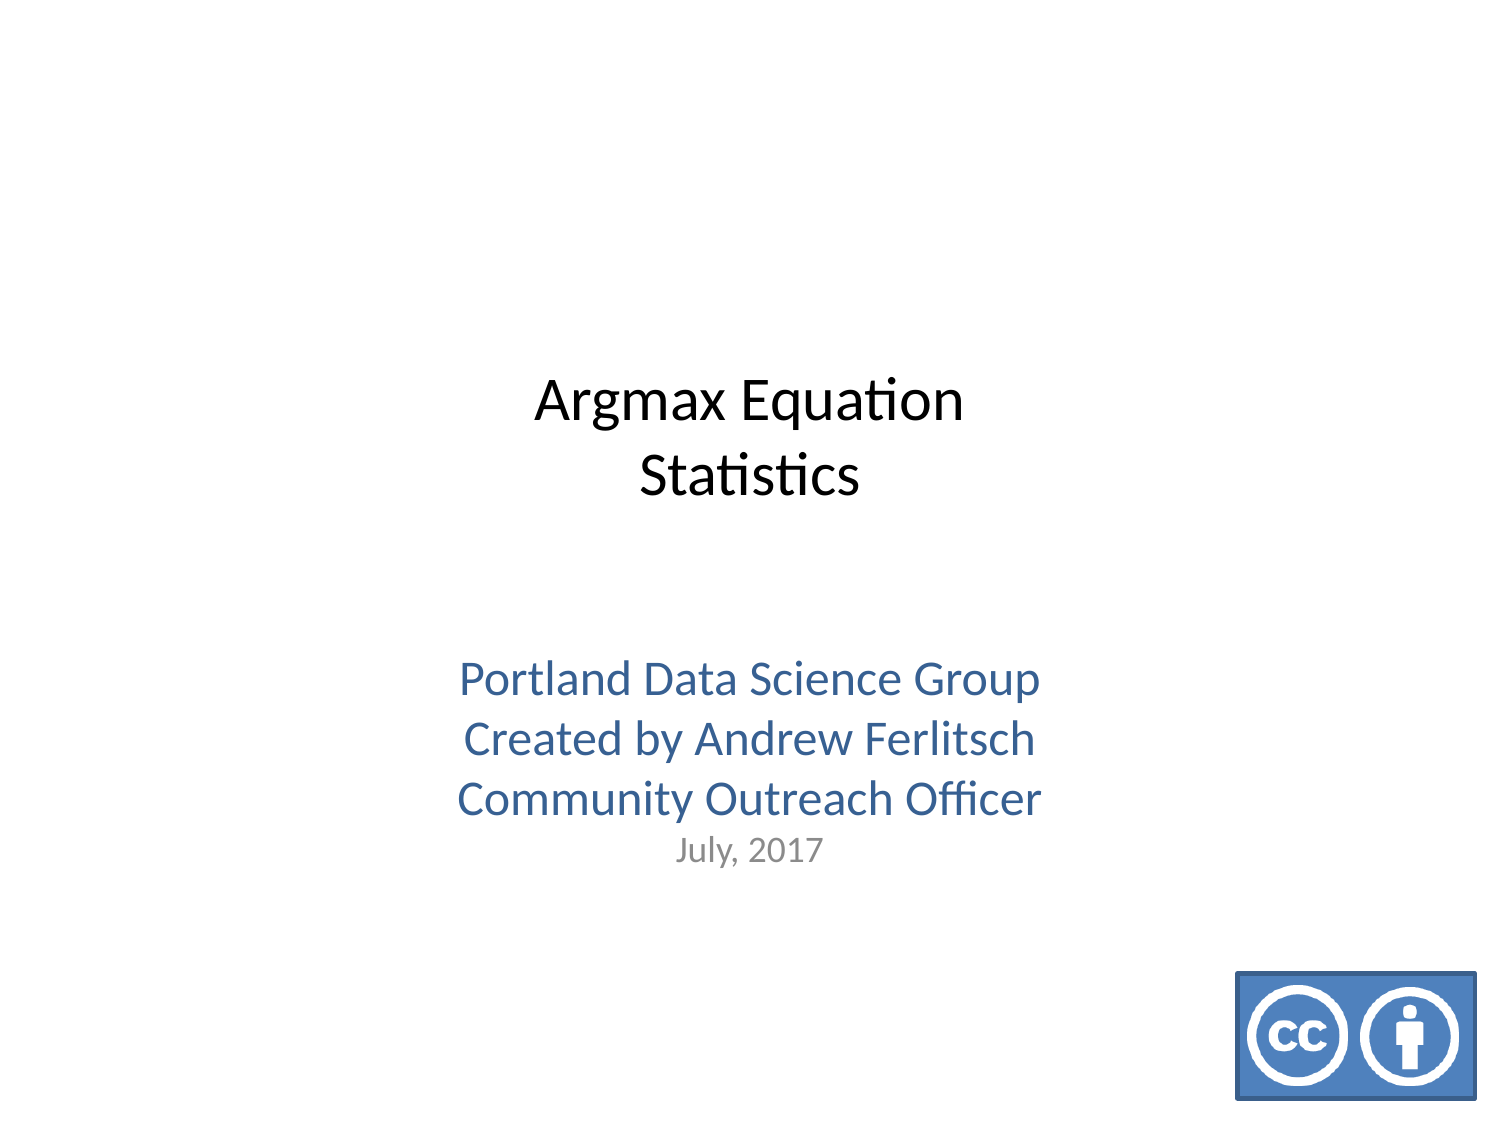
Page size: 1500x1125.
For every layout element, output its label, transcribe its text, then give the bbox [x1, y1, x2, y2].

picture [1247, 985, 1349, 1087]
title Argmax Equation Statistics [112, 349, 1388, 591]
picture [1360, 987, 1459, 1087]
subtitle Portland Data Science Group Created by Andrew Ferlitsch Community Outreach Officer July, 2017 [225, 637, 1275, 925]
text_box [1235, 971, 1477, 1101]
